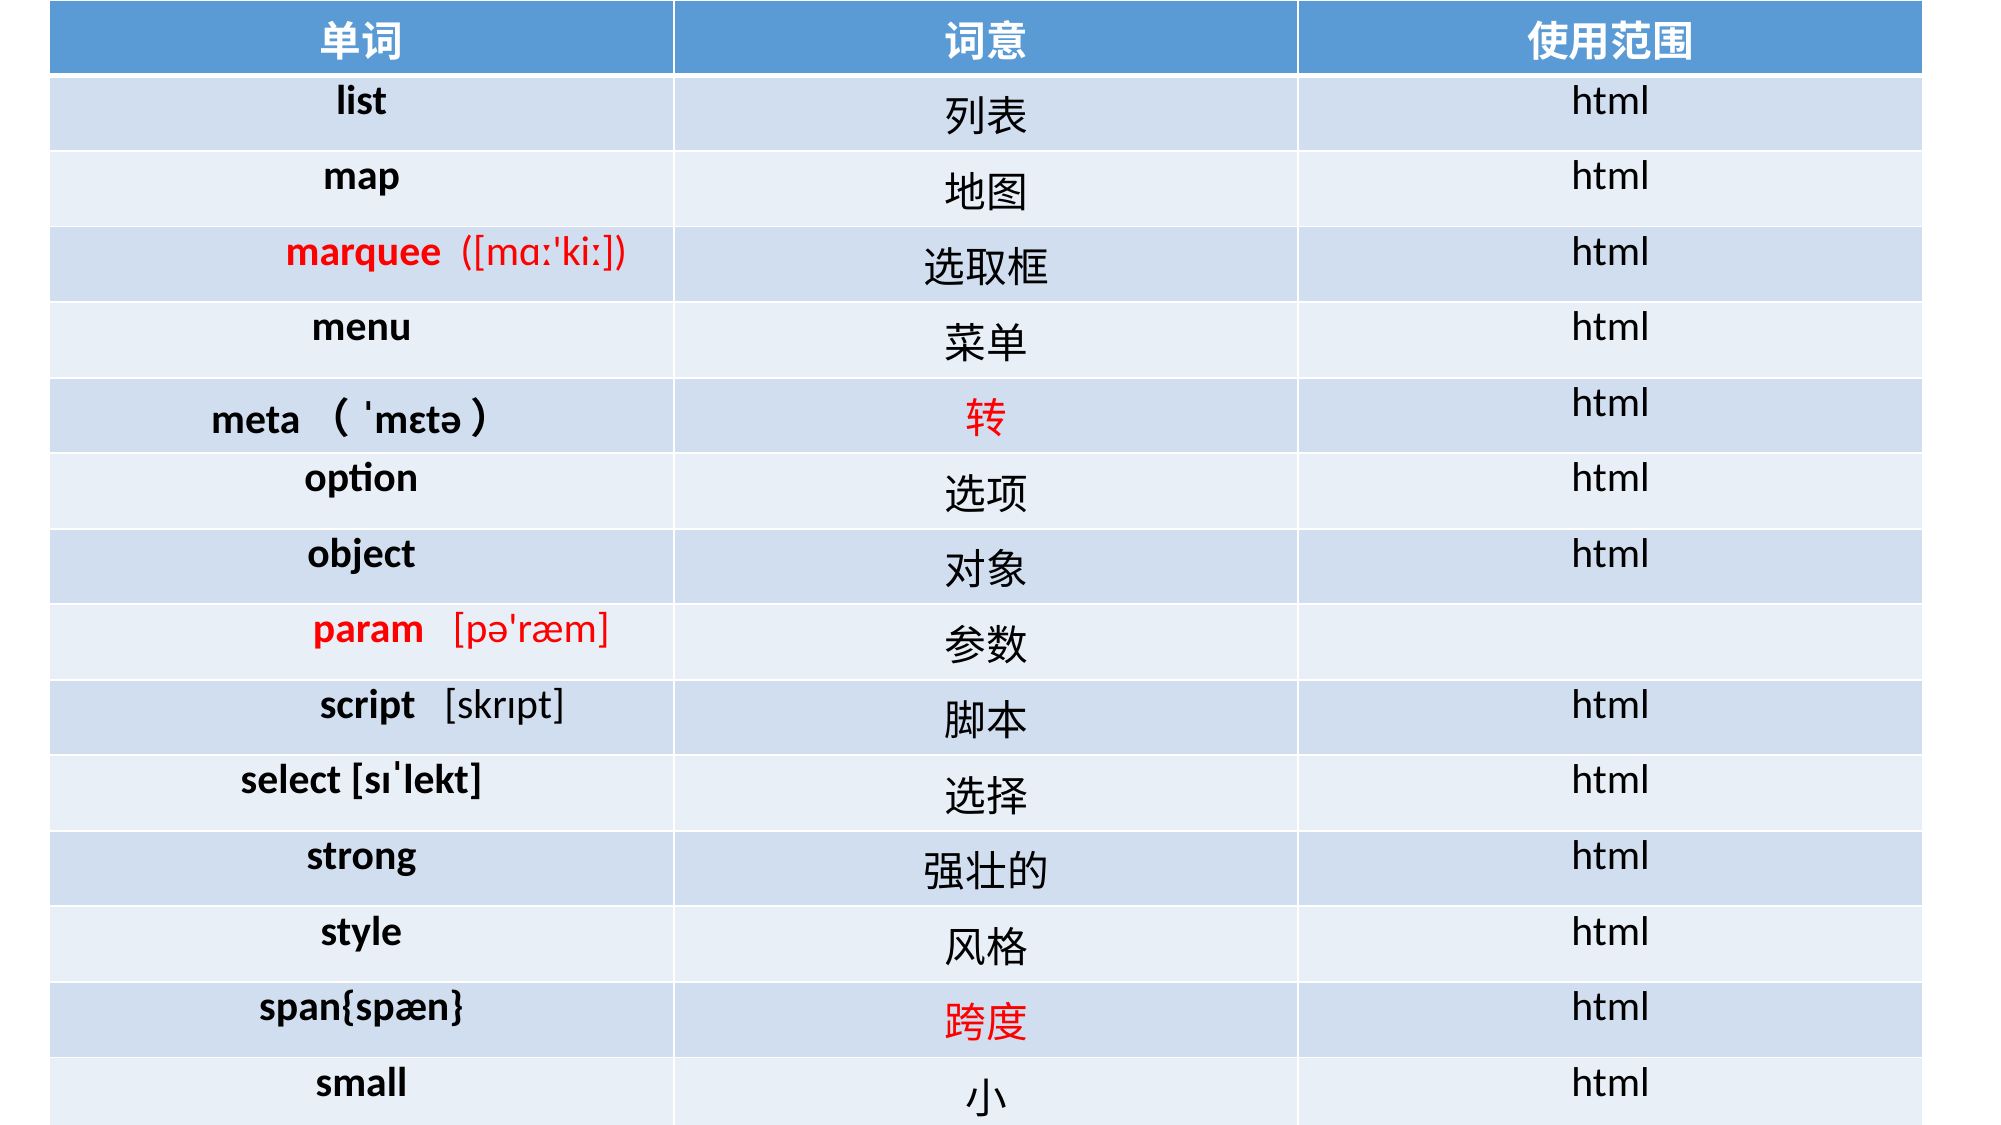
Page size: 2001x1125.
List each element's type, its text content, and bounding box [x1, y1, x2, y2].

table_cell 选择 [675, 756, 1297, 830]
table_cell 地图 [675, 152, 1297, 226]
table_cell 强壮的 [675, 832, 1297, 905]
table_cell 选取框 [675, 227, 1297, 301]
table_cell meta（ˈmɛtə） [50, 379, 673, 452]
table_cell [1299, 605, 1922, 679]
table_cell strong [50, 832, 673, 905]
table_cell html [1299, 152, 1922, 226]
table_cell html [1299, 681, 1922, 754]
table_cell menu [50, 303, 673, 377]
table_cell html [1299, 983, 1922, 1057]
table_cell html [1299, 303, 1922, 377]
table_cell 跨度 [675, 983, 1297, 1057]
table_cell script [skrɪpt] [50, 681, 673, 754]
table_cell style [50, 907, 673, 981]
table_cell html [1299, 1058, 1922, 1125]
table_cell select [sɪˈlekt] [50, 756, 673, 830]
table_cell small [50, 1058, 673, 1125]
table_cell 菜单 [675, 303, 1297, 377]
table_cell 选项 [675, 454, 1297, 528]
table_cell list [50, 78, 673, 150]
table_cell html [1299, 227, 1922, 301]
table_header 使用范围 [1299, 1, 1922, 73]
table_header 词意 [675, 1, 1297, 73]
table_cell object [50, 530, 673, 603]
table_cell map [50, 152, 673, 226]
table_cell html [1299, 907, 1922, 981]
table_cell html [1299, 832, 1922, 905]
table_cell 列表 [675, 78, 1297, 150]
table_cell html [1299, 379, 1922, 452]
table_cell 风格 [675, 907, 1297, 981]
table_cell html [1299, 530, 1922, 603]
table_cell 参数 [675, 605, 1297, 679]
table_cell html [1299, 454, 1922, 528]
table_cell 转 [675, 379, 1297, 452]
table_cell html [1299, 78, 1922, 150]
table_header 单词 [50, 1, 673, 73]
table_cell param [pə'ræm] [50, 605, 673, 679]
table_cell marquee ([mɑː'kiː]) [50, 227, 673, 301]
table_cell 脚本 [675, 681, 1297, 754]
table_cell 小 [675, 1058, 1297, 1125]
table_cell html [1299, 756, 1922, 830]
table_cell span{spæn} [50, 983, 673, 1057]
table_cell option [50, 454, 673, 528]
table_cell 对象 [675, 530, 1297, 603]
